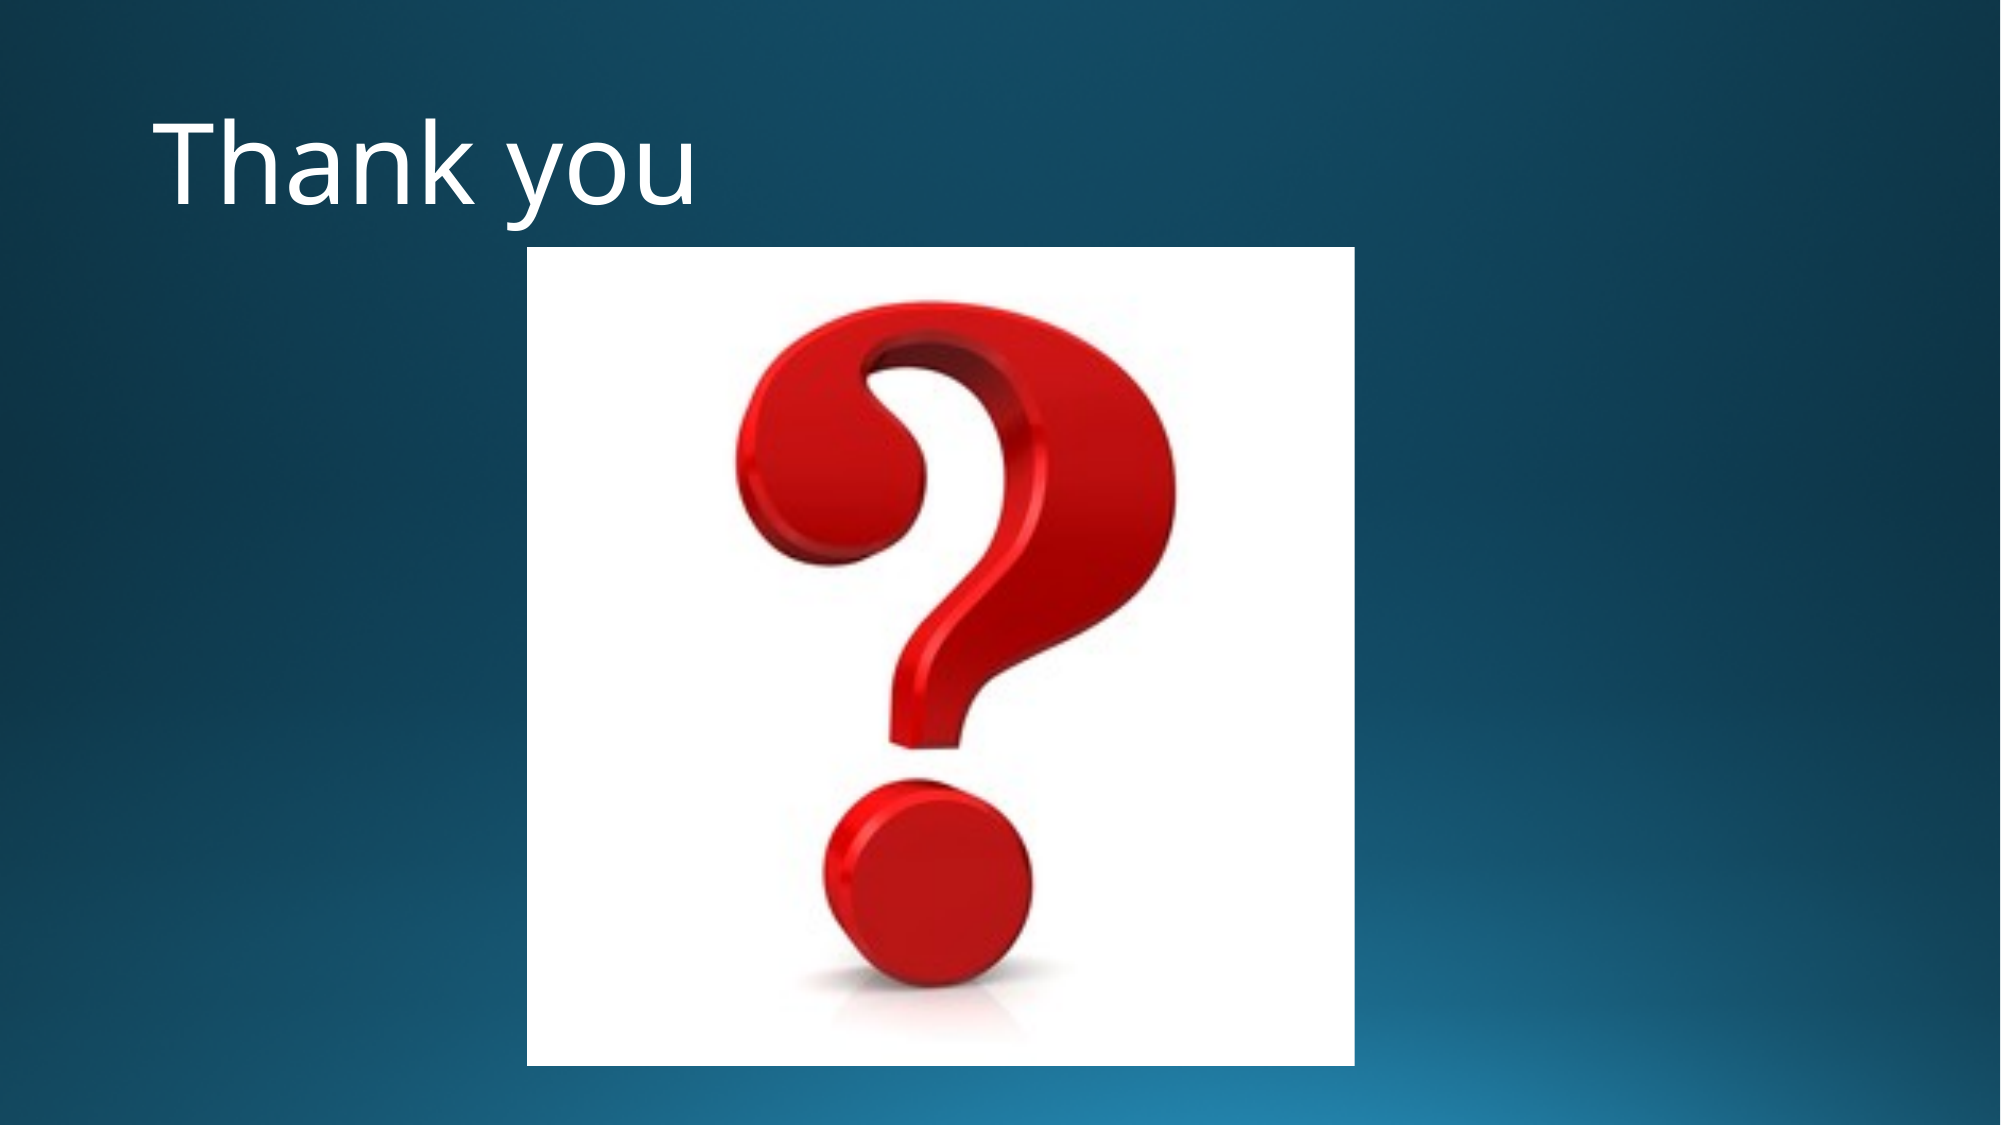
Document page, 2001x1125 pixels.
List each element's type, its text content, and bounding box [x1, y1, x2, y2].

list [526, 247, 1355, 1066]
picture [0, 0, 2001, 1125]
title Thank you [137, 59, 1863, 278]
